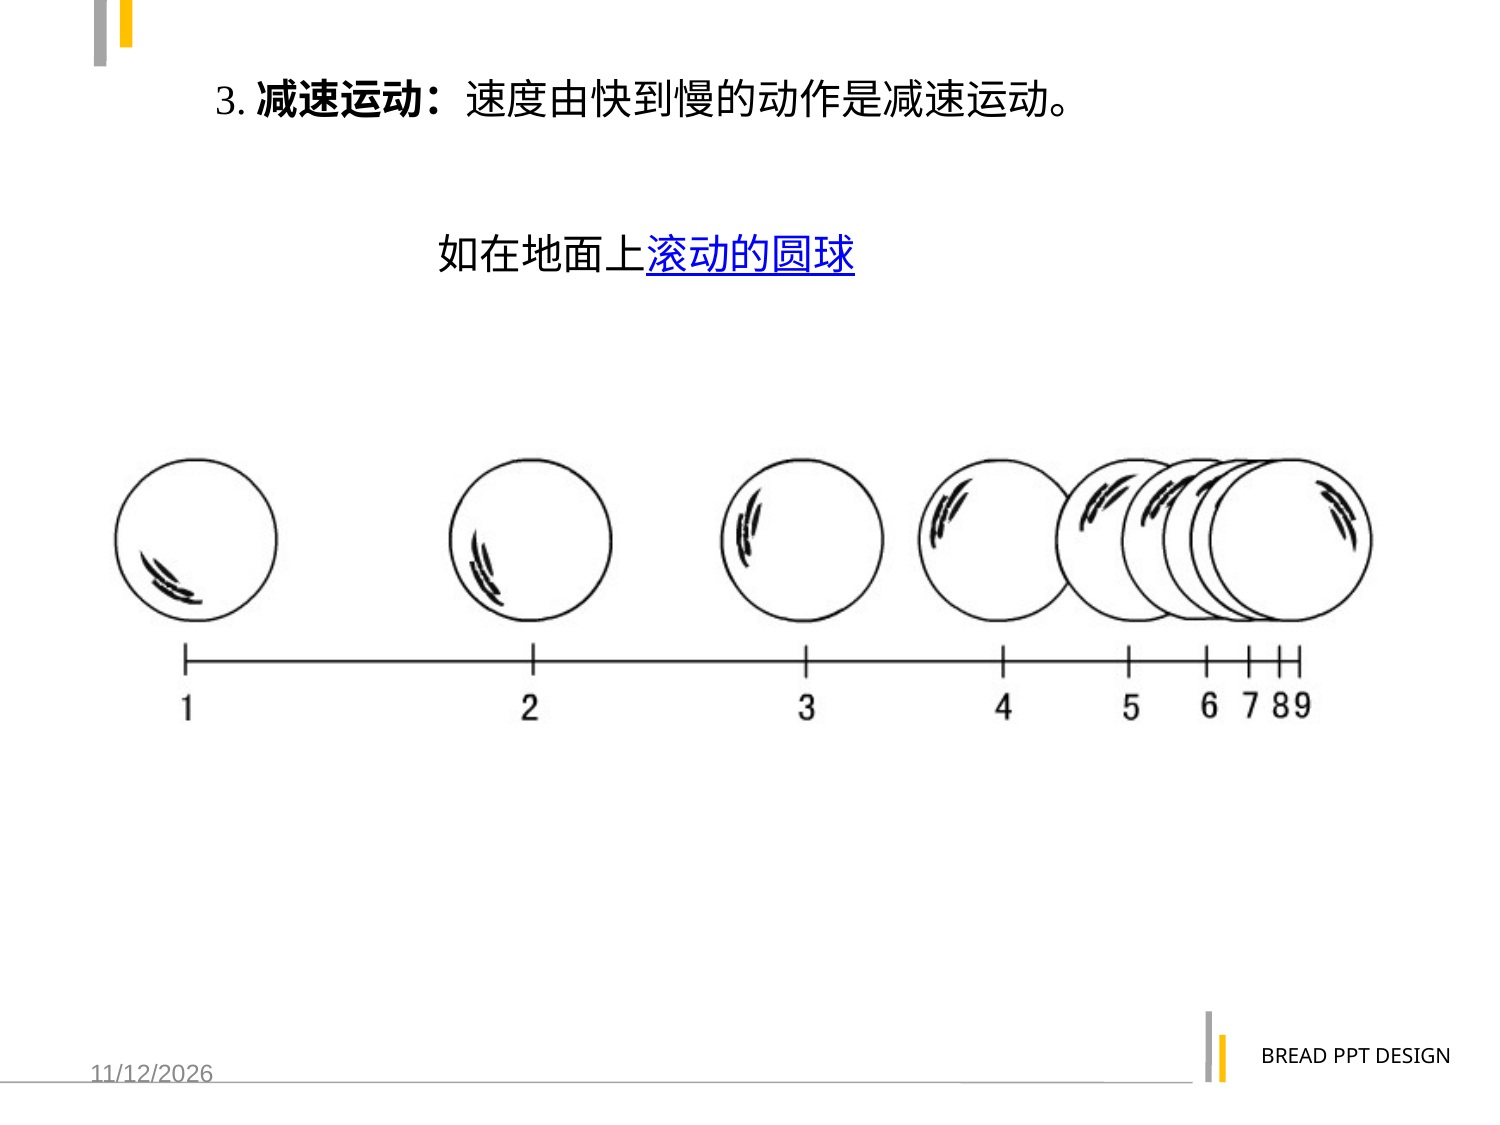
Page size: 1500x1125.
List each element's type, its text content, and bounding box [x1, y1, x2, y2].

text_box 3.减速运动：速度由快到慢的动作是减速运动。 如在地面上滚动的圆球 [200, 40, 1118, 296]
picture [54, 433, 1427, 764]
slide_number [75, 1042, 425, 1103]
